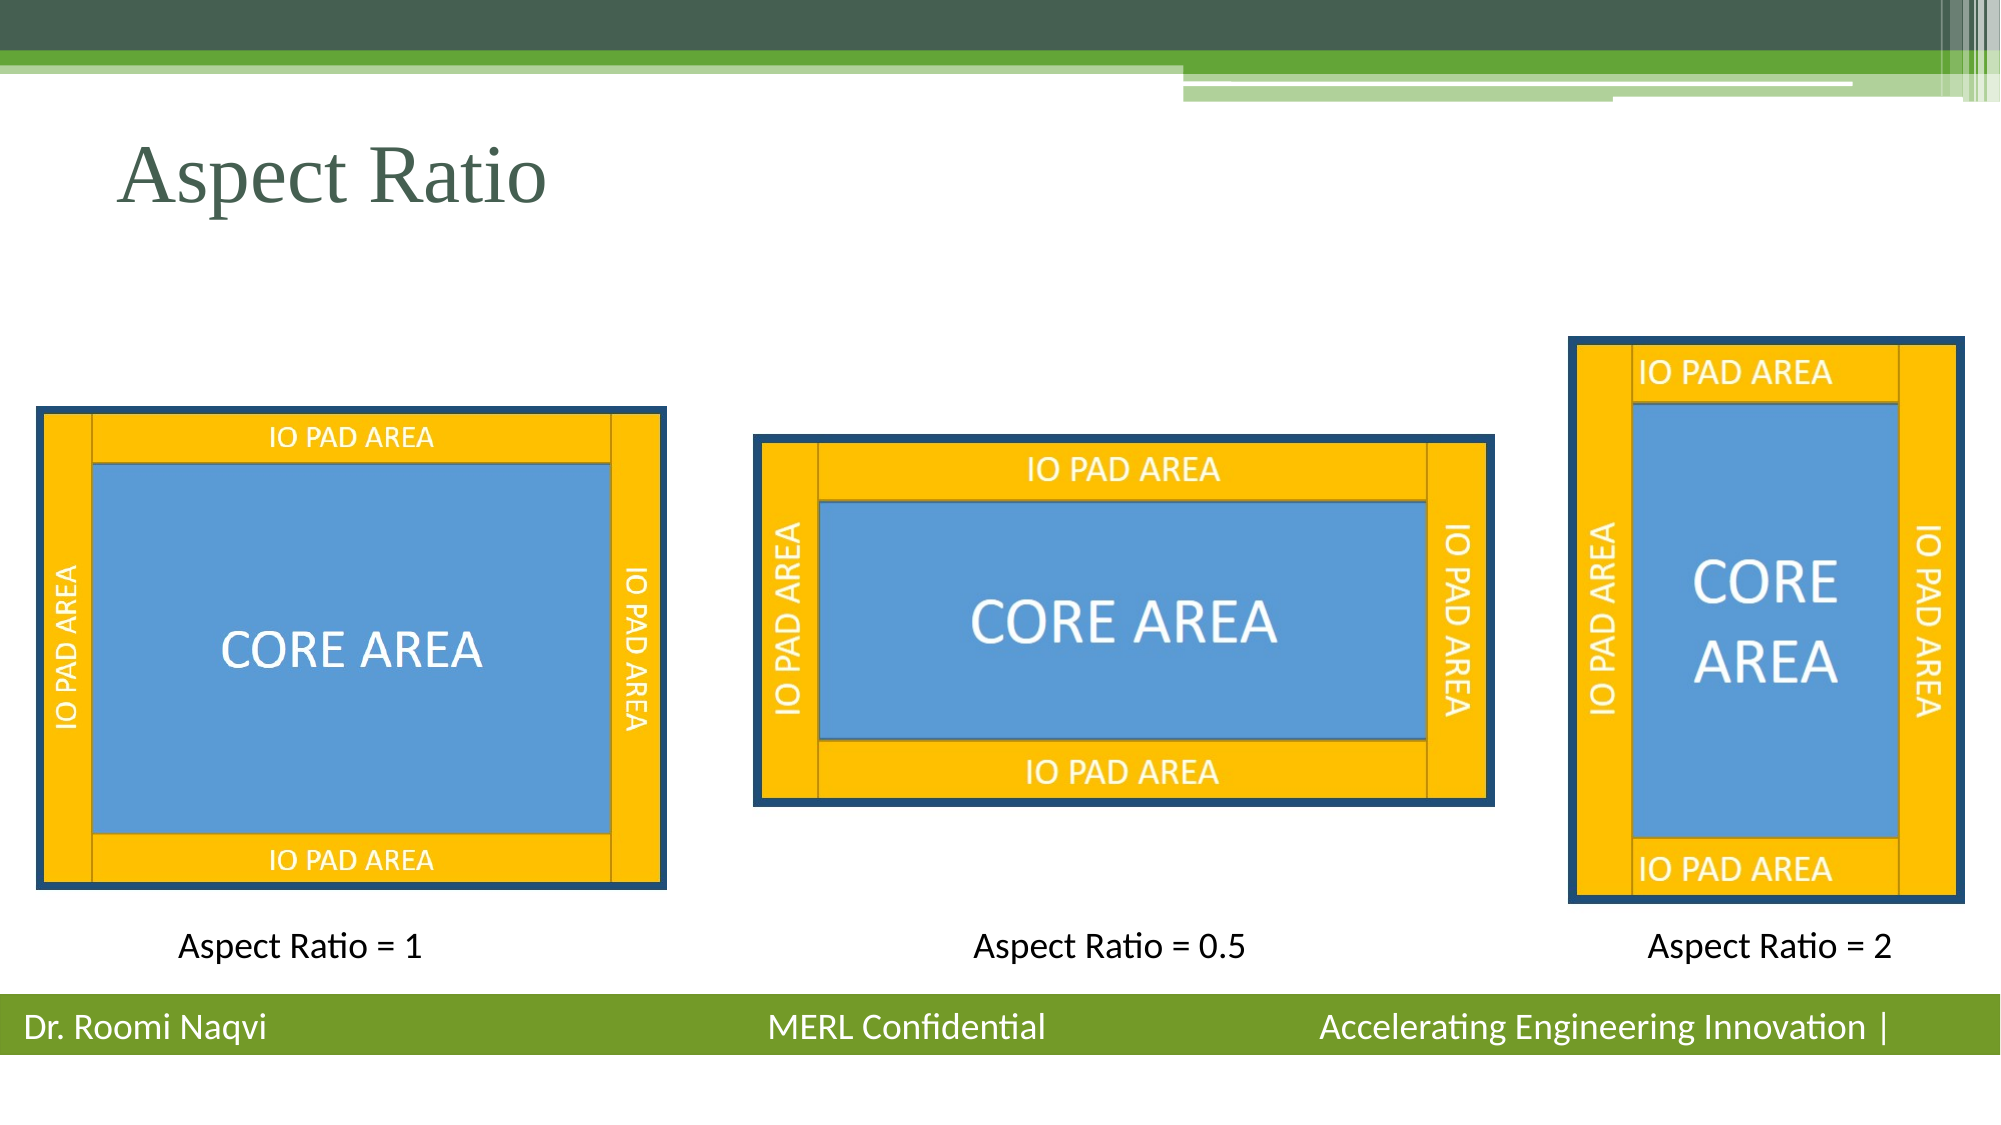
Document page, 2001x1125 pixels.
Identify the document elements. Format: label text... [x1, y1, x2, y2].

picture [1567, 336, 1965, 914]
text_box Aspect Ratio = 1 [163, 913, 464, 974]
text_box Aspect Ratio = 2 [1632, 914, 1964, 974]
picture [752, 433, 1495, 817]
text_box Aspect Ratio = 0.5 [958, 913, 1289, 974]
picture [35, 405, 667, 899]
title Aspect Ratio [101, 81, 1902, 257]
